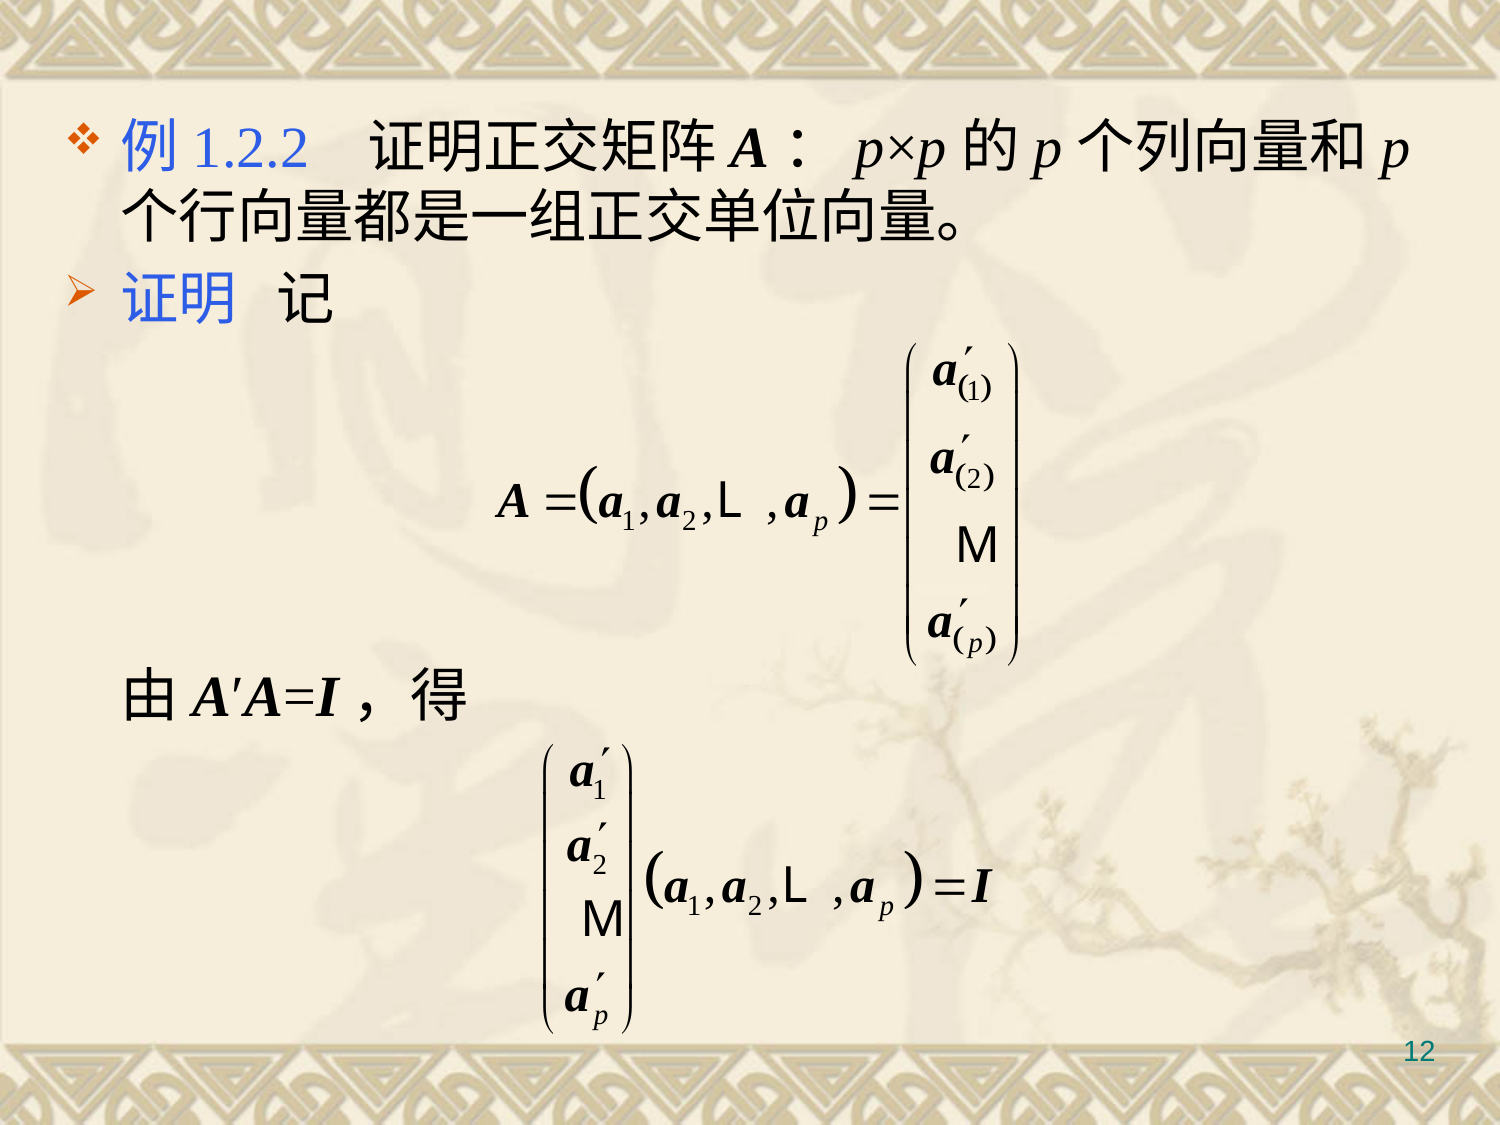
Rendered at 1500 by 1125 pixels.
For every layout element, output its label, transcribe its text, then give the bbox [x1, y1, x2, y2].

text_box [537, 739, 1001, 1040]
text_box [489, 337, 1028, 672]
slide_number 12 [1074, 1024, 1451, 1103]
list 例1.2.2 证明正交矩阵A：p×p的p个列向量和p个行向量都是一组正交单位向量。 证明 记 由A′A=I，得 [49, 101, 1451, 1001]
picture [0, 0, 1500, 1125]
